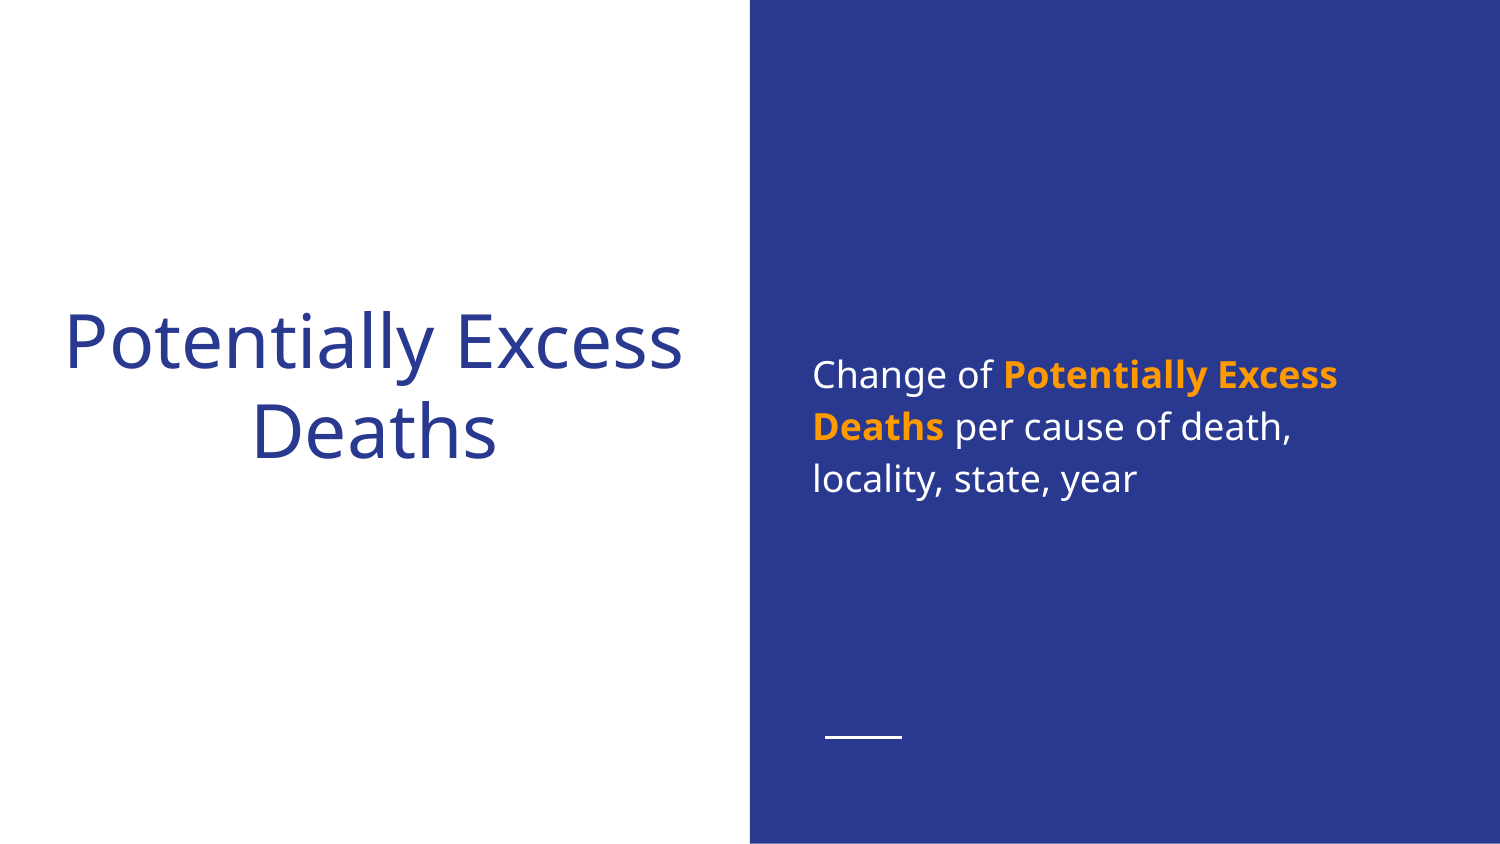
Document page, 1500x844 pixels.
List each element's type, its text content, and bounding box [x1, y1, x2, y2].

title Potentially Excess Deaths [7, 232, 741, 489]
list Change of Potentially Excess Deaths per cause of death, locality, state, year [797, 286, 1419, 558]
